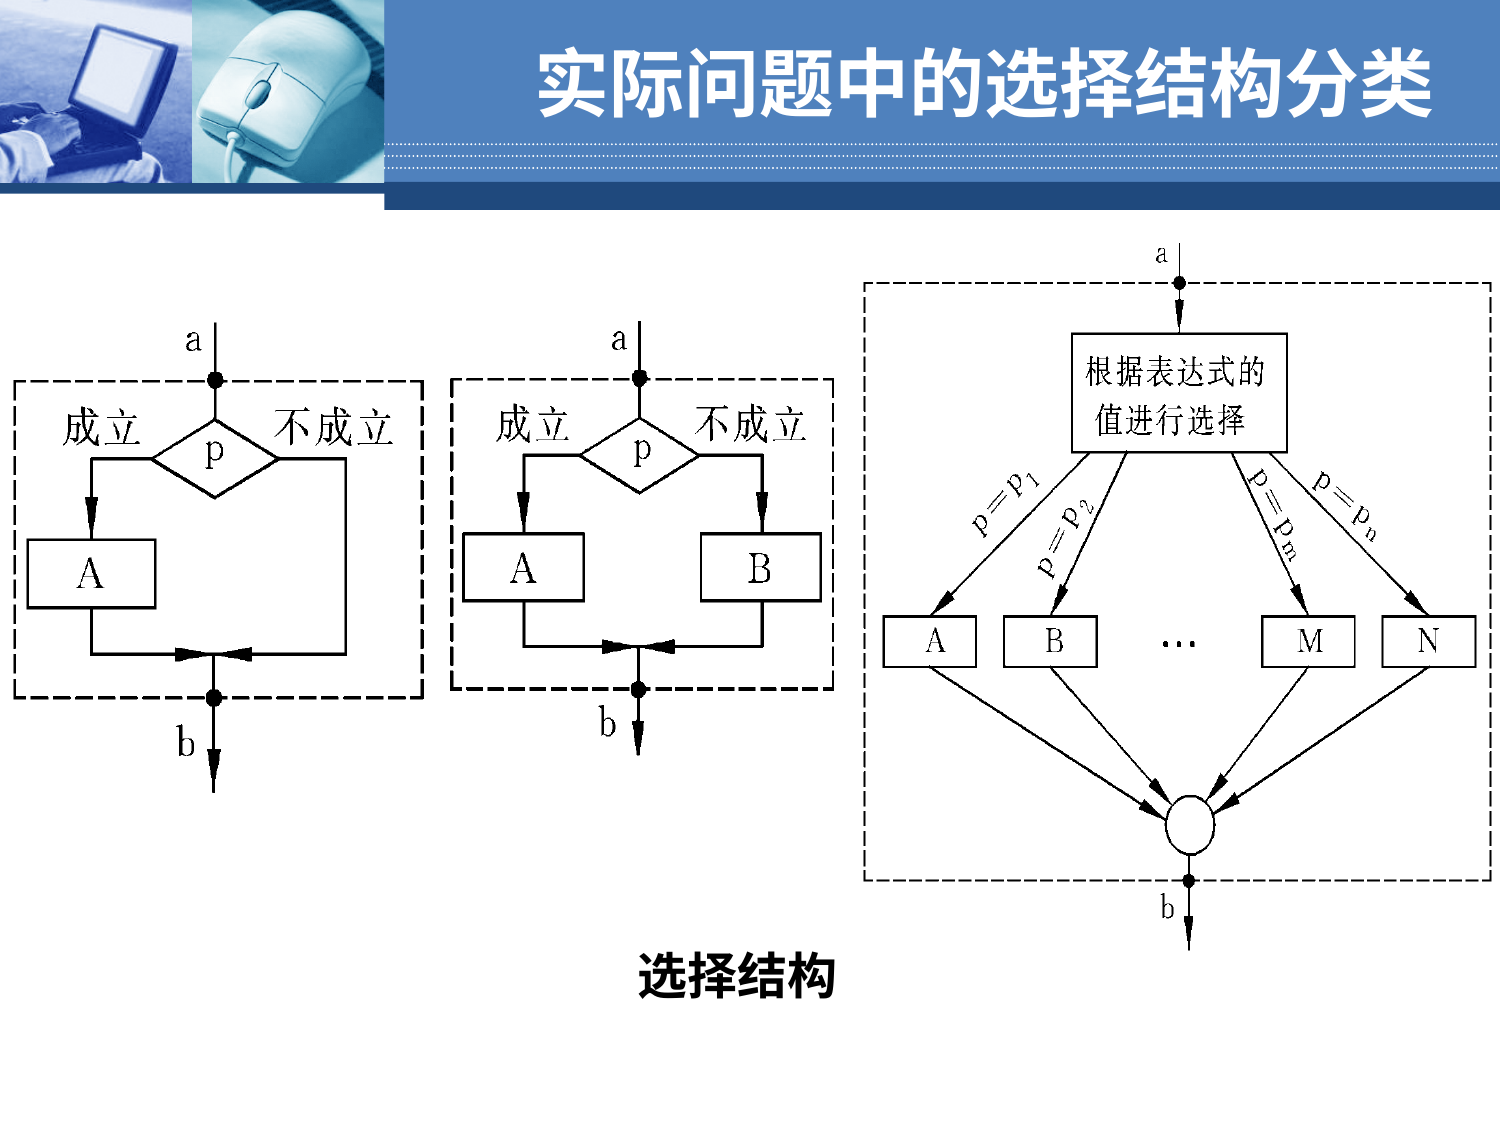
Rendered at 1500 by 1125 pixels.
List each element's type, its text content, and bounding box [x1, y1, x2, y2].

title 实际问题中的选择结构分类 [412, 37, 1451, 126]
picture [0, 0, 385, 183]
picture [855, 238, 1500, 953]
text_box 选择结构 [572, 937, 903, 1013]
picture [5, 314, 429, 799]
picture [442, 311, 841, 760]
